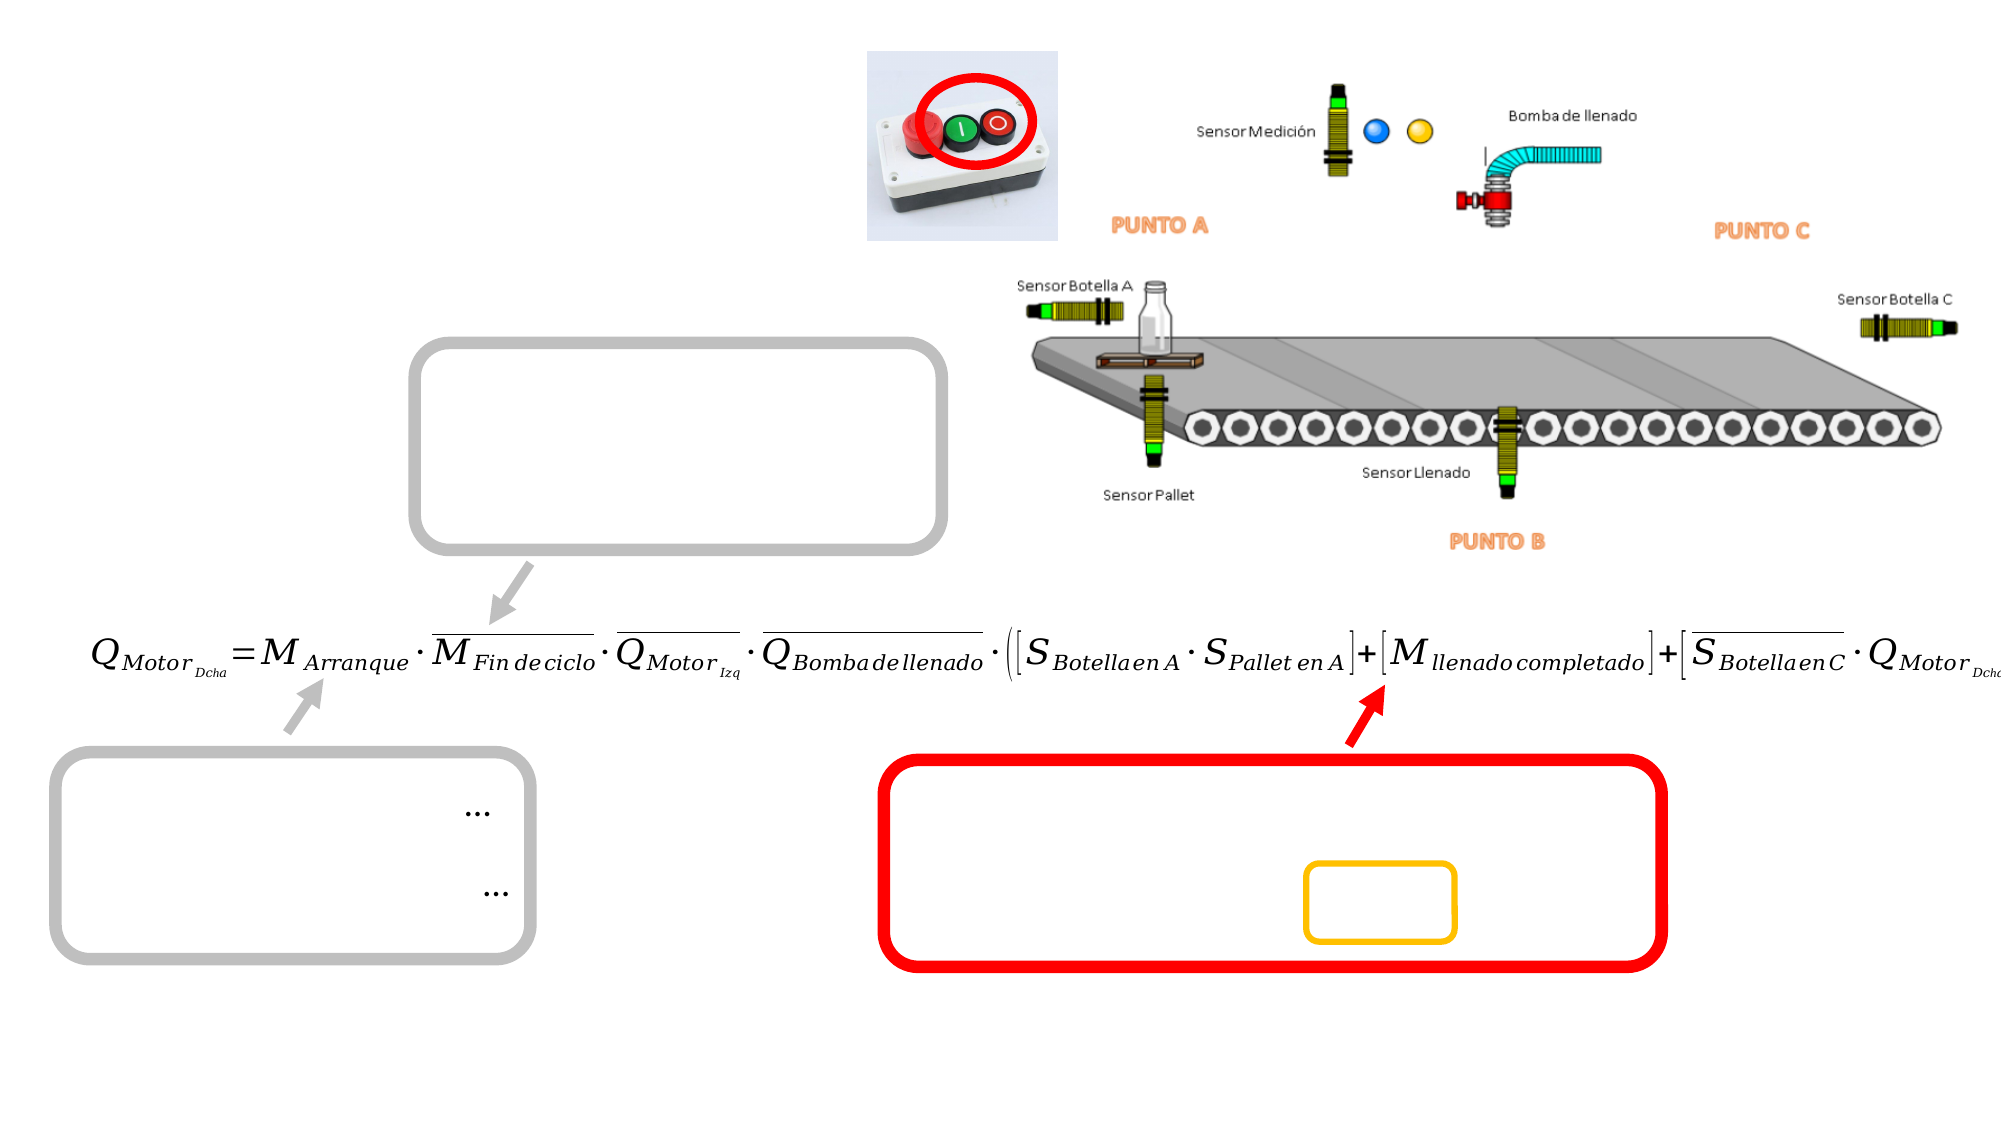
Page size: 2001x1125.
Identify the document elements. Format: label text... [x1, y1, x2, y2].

text_box [413, 341, 943, 552]
text_box [54, 751, 532, 961]
text_box … [468, 851, 549, 912]
text_box [882, 758, 1663, 968]
picture [867, 51, 1965, 578]
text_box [286, 678, 324, 733]
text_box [1348, 684, 1385, 746]
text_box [489, 563, 531, 626]
